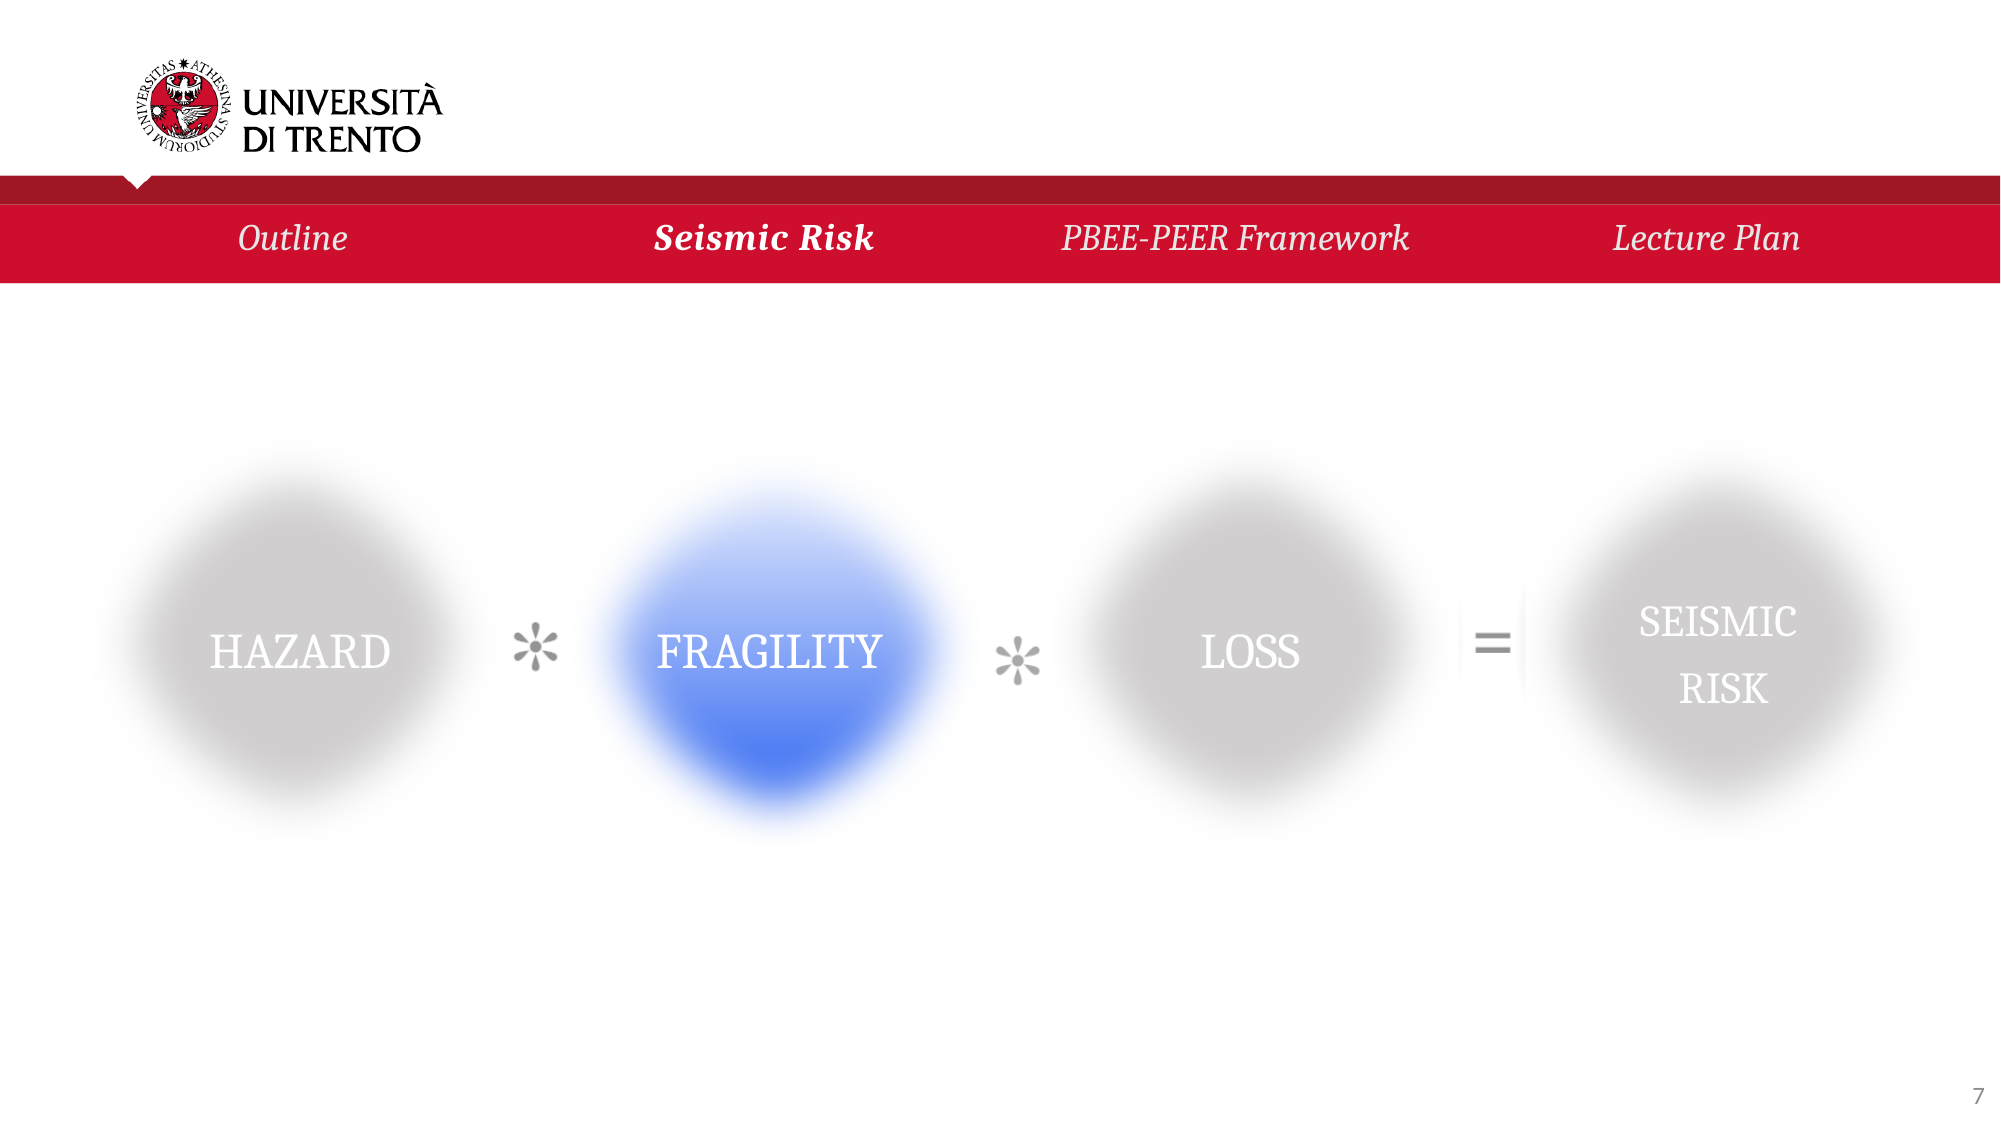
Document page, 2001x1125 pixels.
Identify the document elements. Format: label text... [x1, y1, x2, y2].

picture [0, 0, 2001, 1125]
table_header PBEE-PEER Framework [1000, 209, 1471, 270]
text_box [77, 405, 1936, 878]
table_header Lecture Plan [1471, 209, 1943, 270]
slide_number 7 [1857, 1065, 2000, 1125]
table_header Outline [57, 209, 529, 270]
table_header Seismic Risk [529, 209, 1000, 270]
